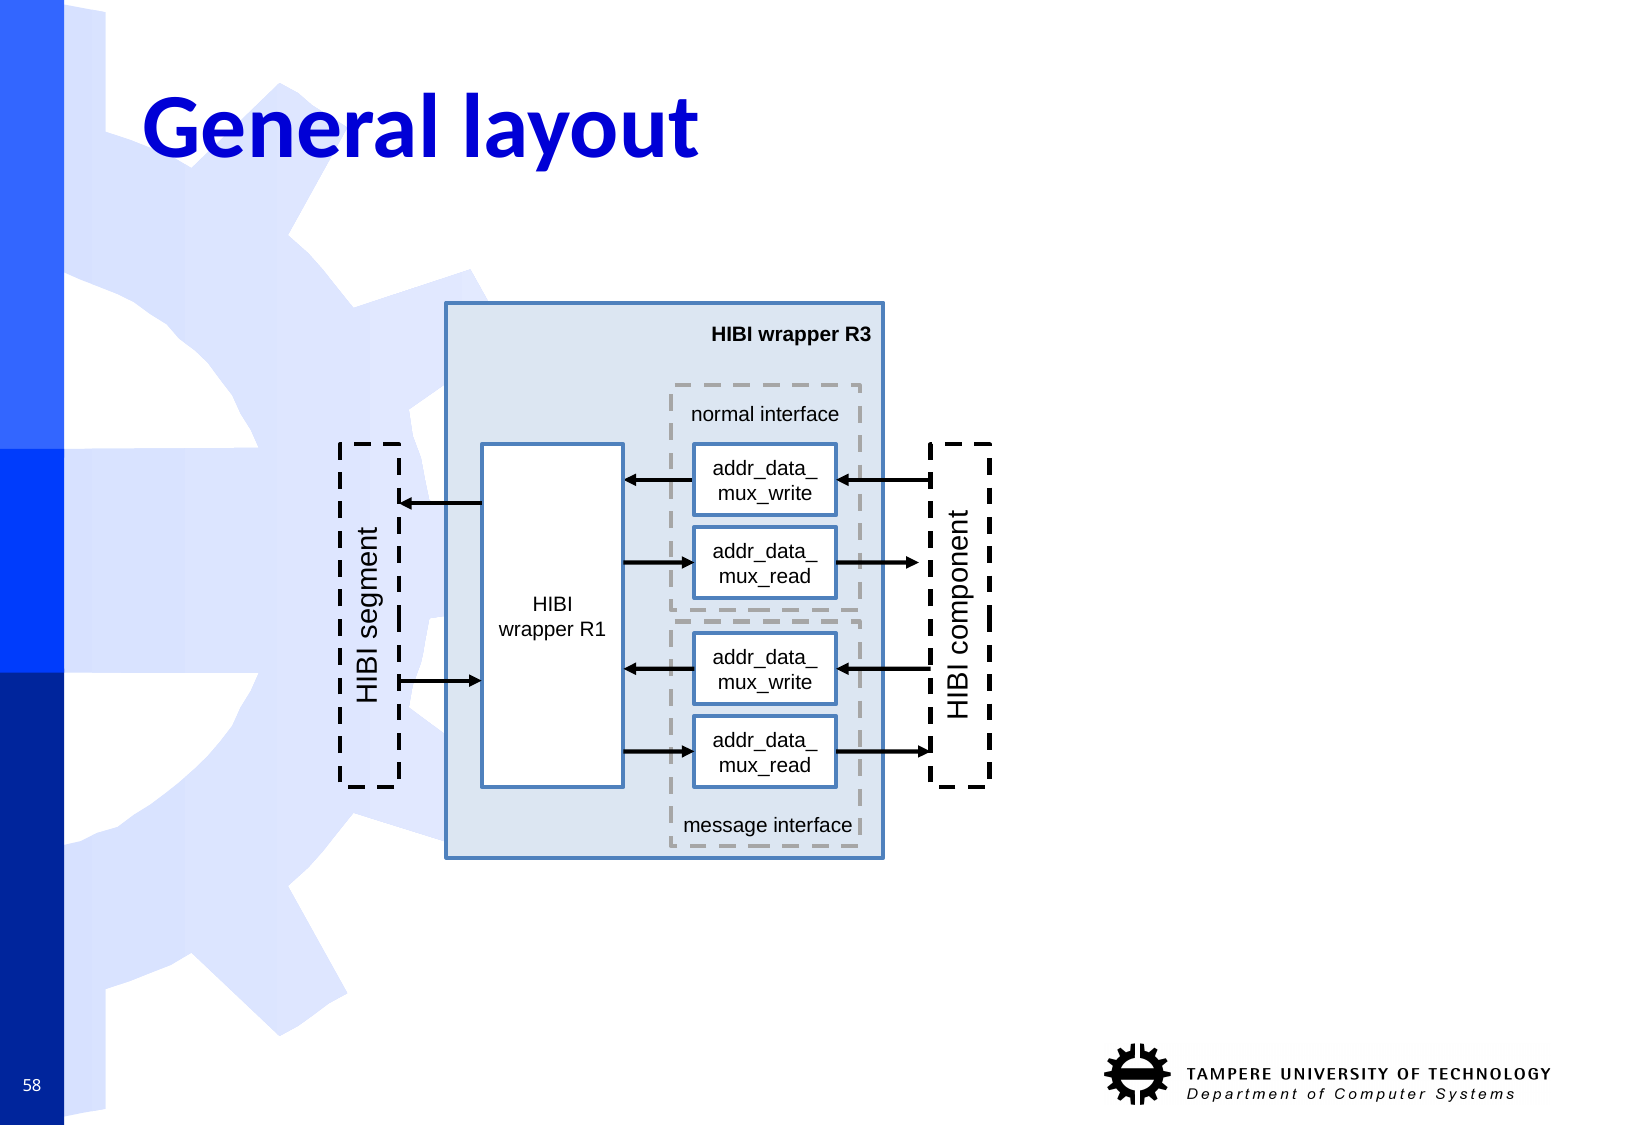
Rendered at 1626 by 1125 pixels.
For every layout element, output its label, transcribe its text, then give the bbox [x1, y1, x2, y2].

text_box HIBI component [930, 444, 990, 787]
picture [1104, 1043, 1551, 1105]
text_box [446, 302, 884, 859]
title General layout [127, 42, 1536, 185]
text_box HIBI segment [339, 444, 399, 787]
slide_number 58 [0, 1066, 65, 1107]
